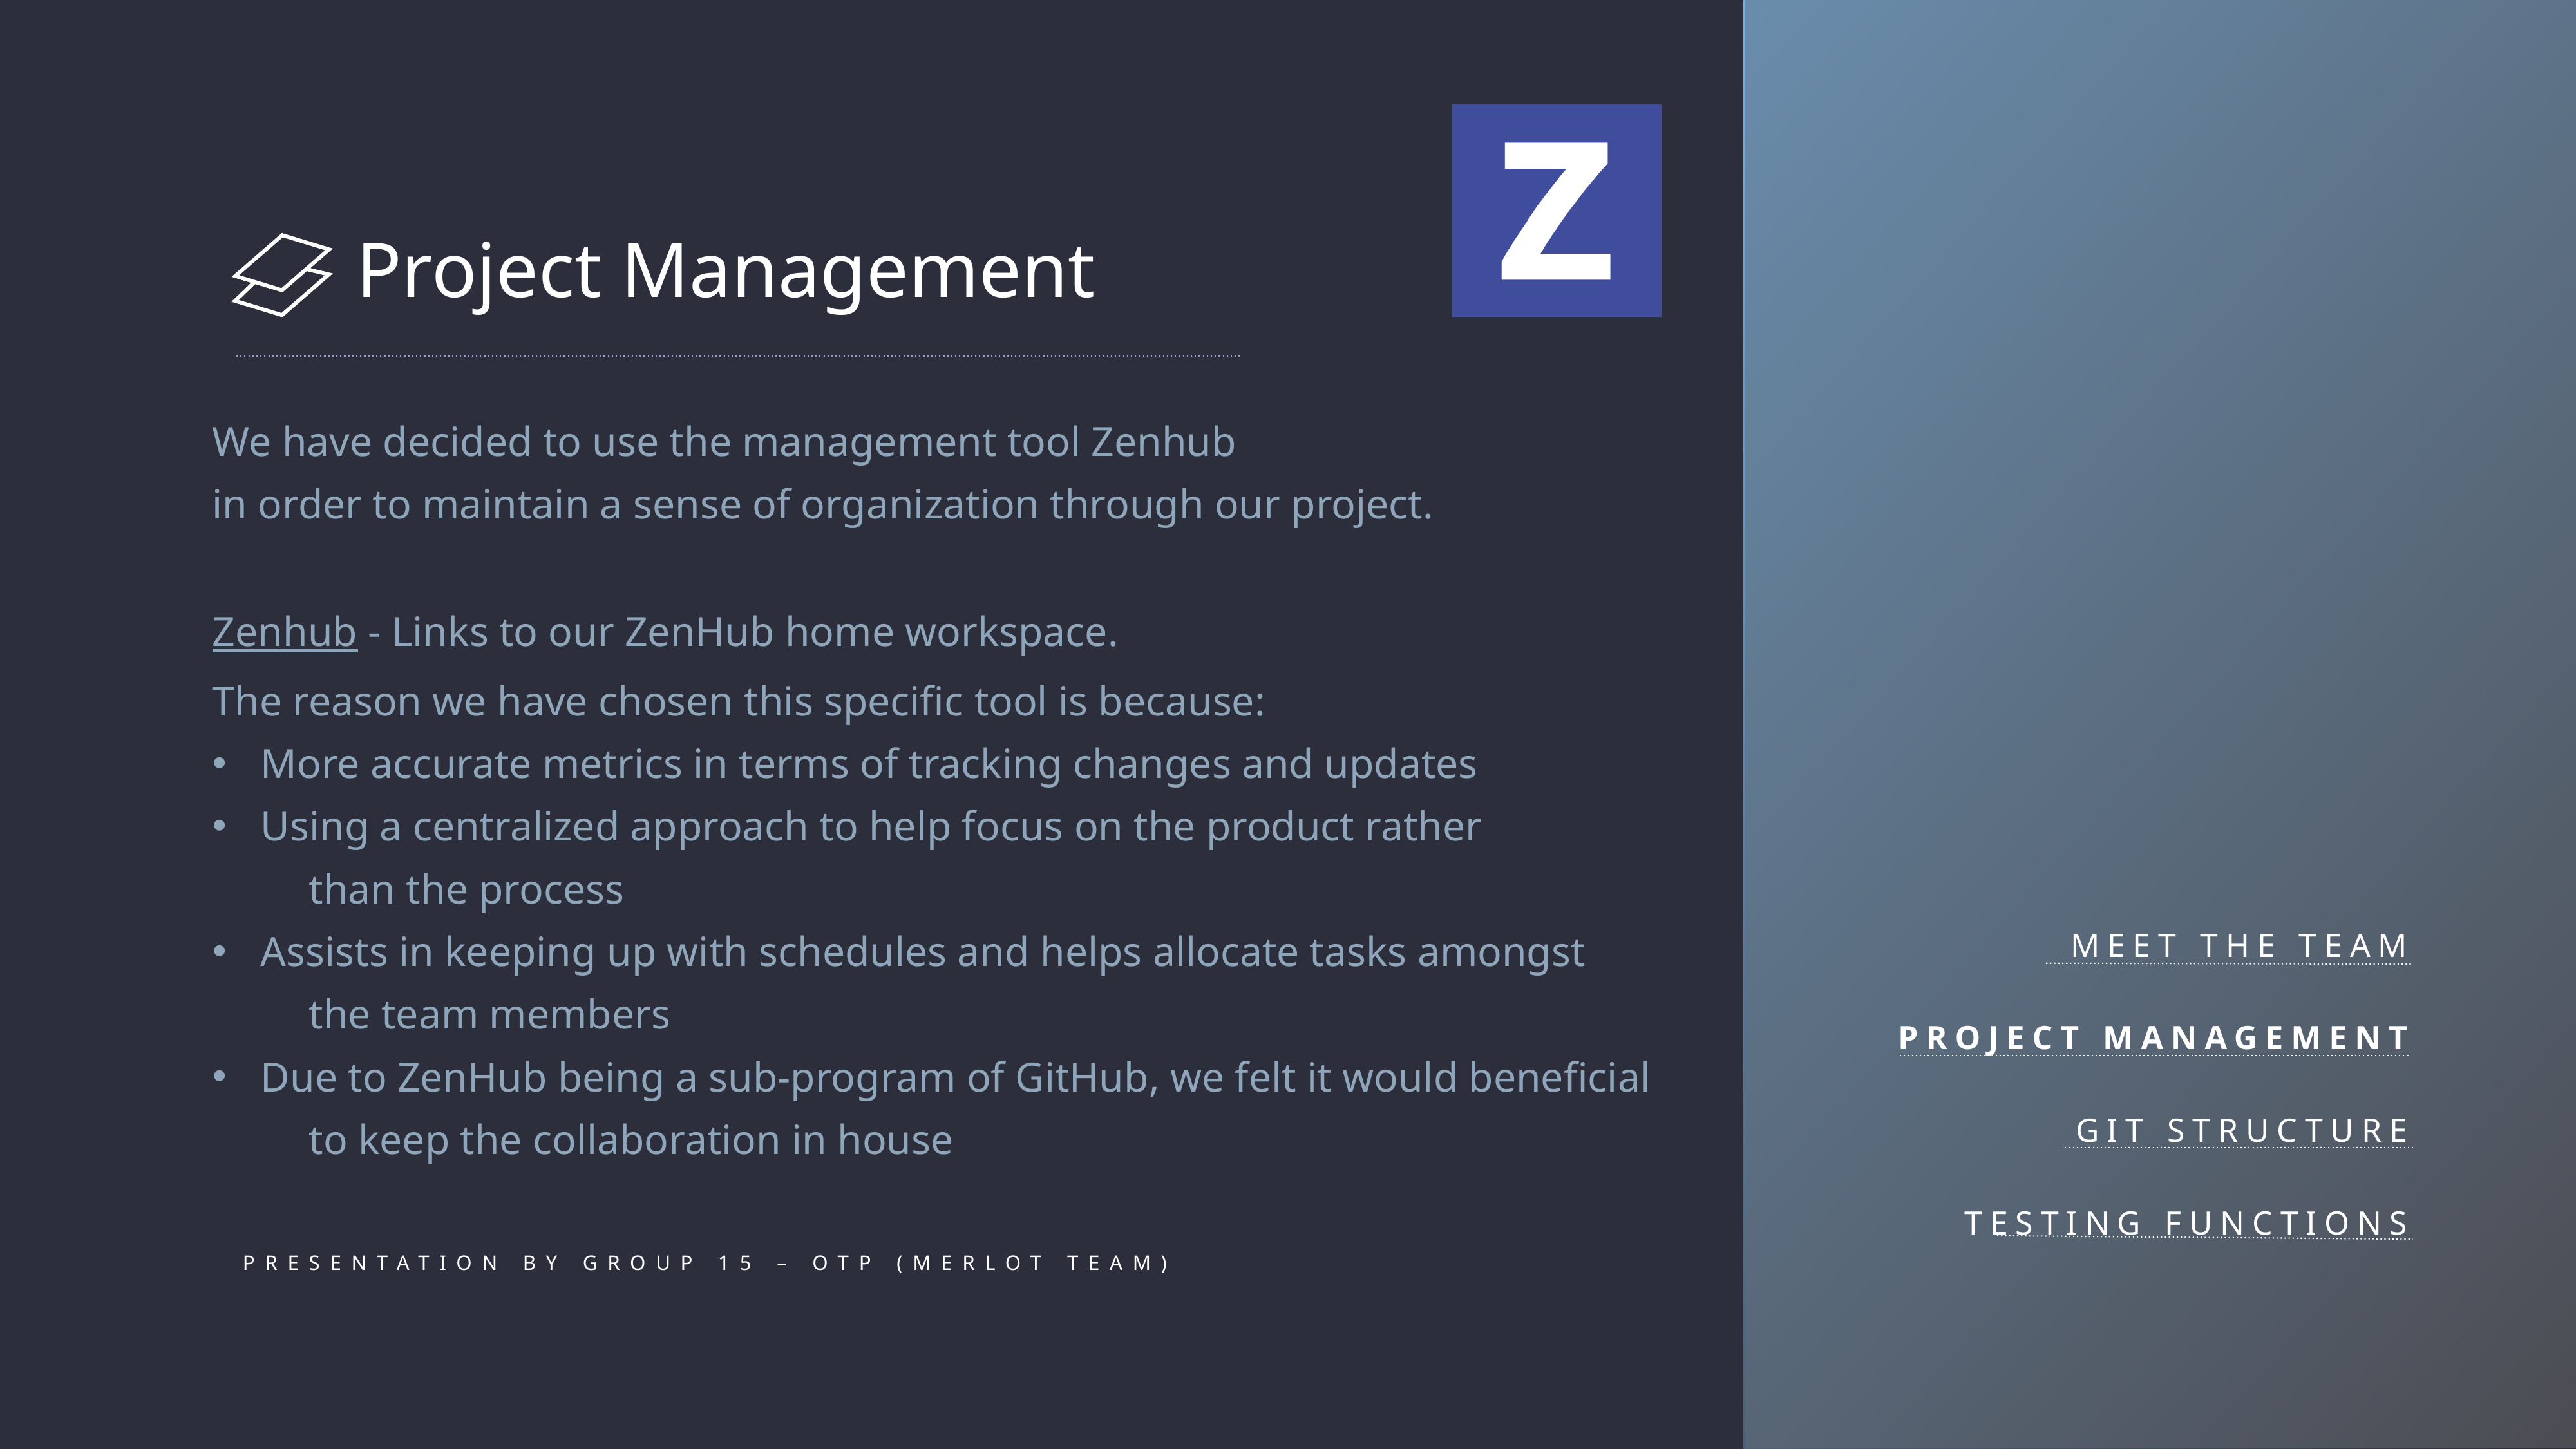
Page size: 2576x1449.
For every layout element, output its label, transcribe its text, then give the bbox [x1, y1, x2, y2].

text_box presentation by Group 15 – OTP (Merlot Team) [237, 1237, 1174, 1311]
text_box [1743, 0, 2576, 1449]
text_box [231, 232, 333, 317]
picture [1452, 104, 1662, 317]
text_box We have decided to use the management tool Zenhub in order to maintain a sense of organization through our project. Zenhub - Links to our ZenHub home workspace. The reason we have chosen this specific tool is because: More accurate metrics in terms of tracking changes and updates Using a centralized approach to help focus on the product rather than the process Assists in keeping up with schedules and helps allocate tasks amongst the team members Due to ZenHub being a sub-program of GitHub, we felt it would beneficial to keep the collaboration in house [207, 396, 1669, 1225]
picture [1745, 0, 2576, 1448]
text_box Project Management [351, 189, 1101, 317]
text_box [1885, 865, 2420, 1240]
